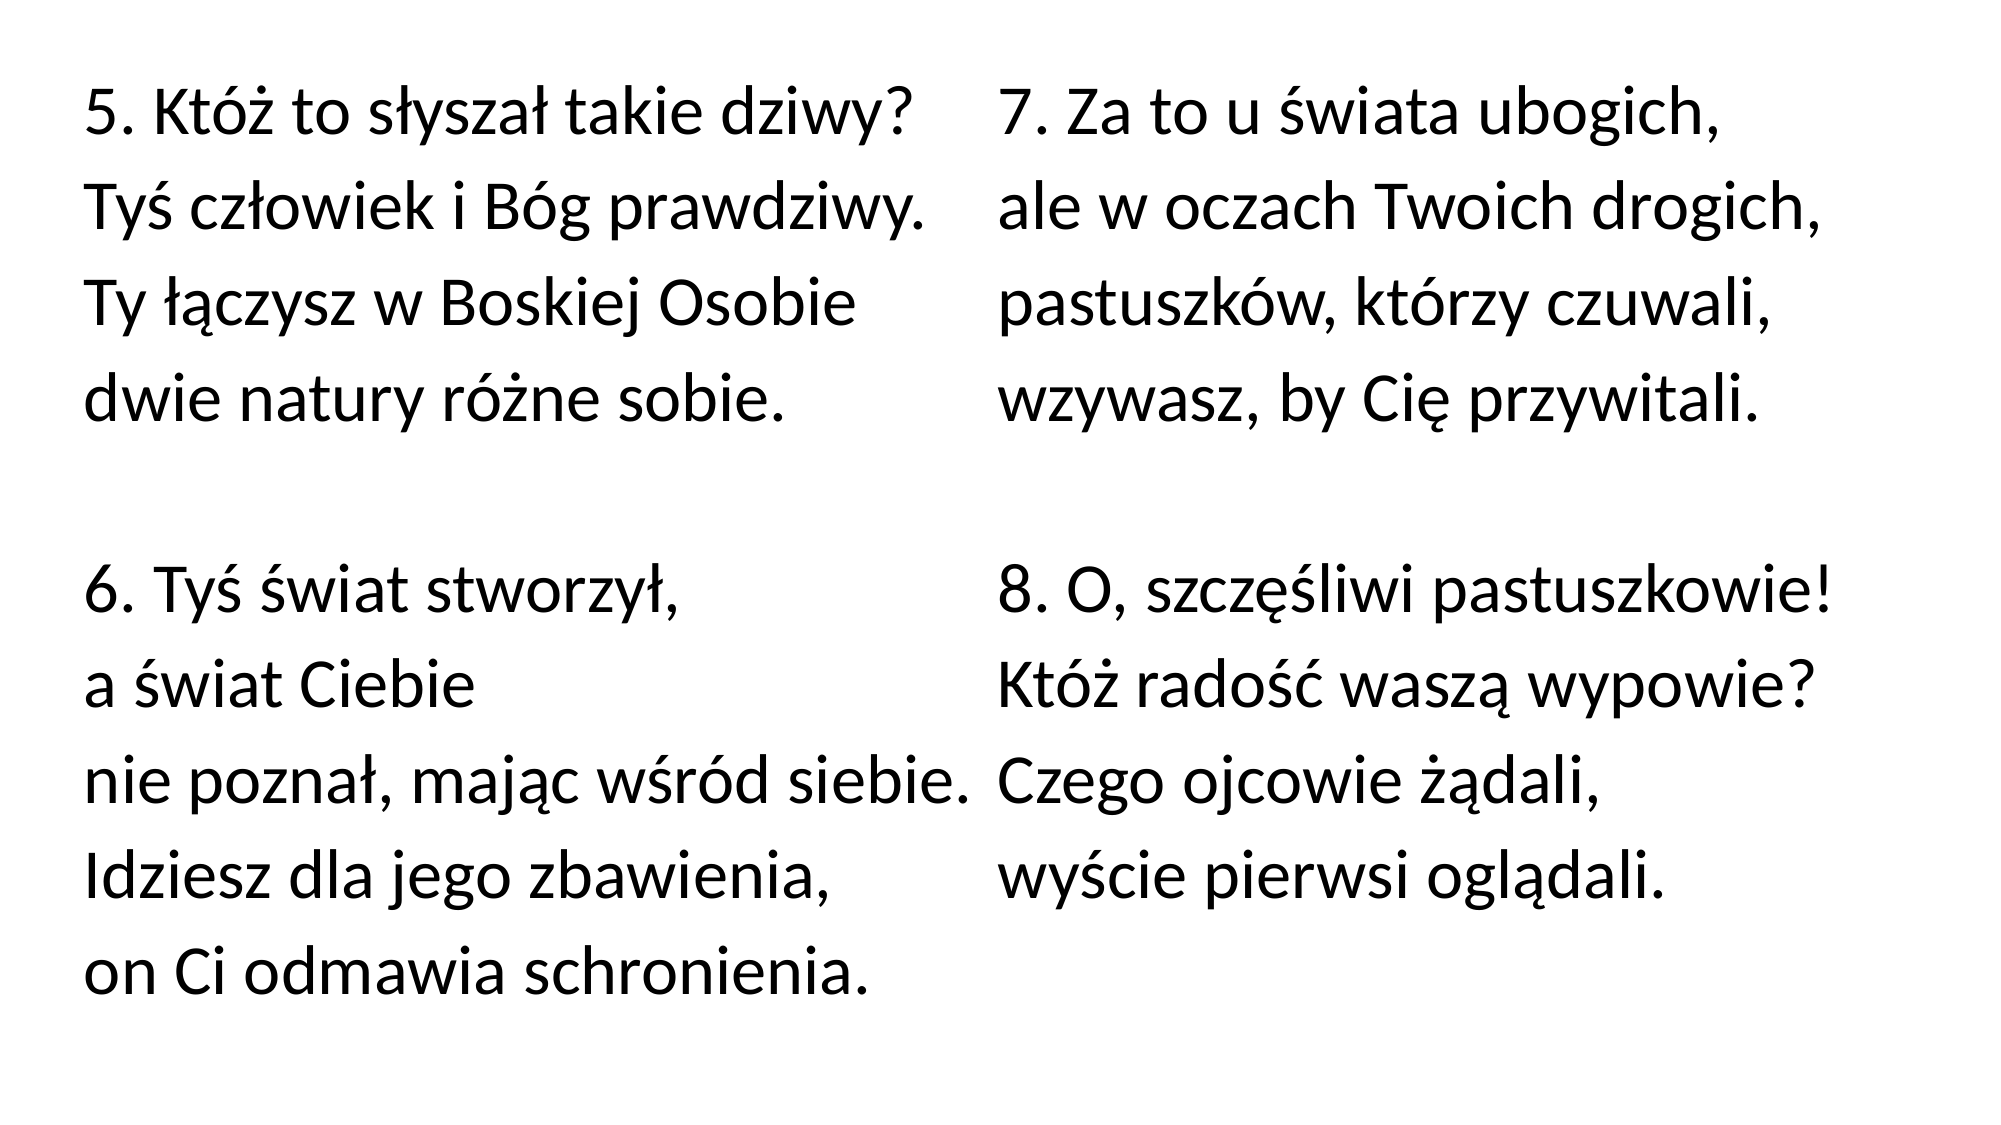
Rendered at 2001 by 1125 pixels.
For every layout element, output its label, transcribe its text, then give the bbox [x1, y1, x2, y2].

list 5. Któż to słyszał takie dziwy? Tyś człowiek i Bóg prawdziwy. Ty łączysz w Boskiej Osobie dwie natury różne sobie. 6. Tyś świat stworzył, a świat Ciebie nie poznał, mając wśród siebie. Idziesz dla jego zbawienia, on Ci odmawia schronienia. 7. Za to u świata ubogich, ale w oczach Twoich drogich, pastuszków, którzy czuwali, wzywasz, by Cię przywitali. 8. O, szczęśliwi pastuszkowie! Któż radość waszą wypowie? Czego ojcowie żądali, wyście pierwsi oglądali. [68, 66, 1926, 1037]
